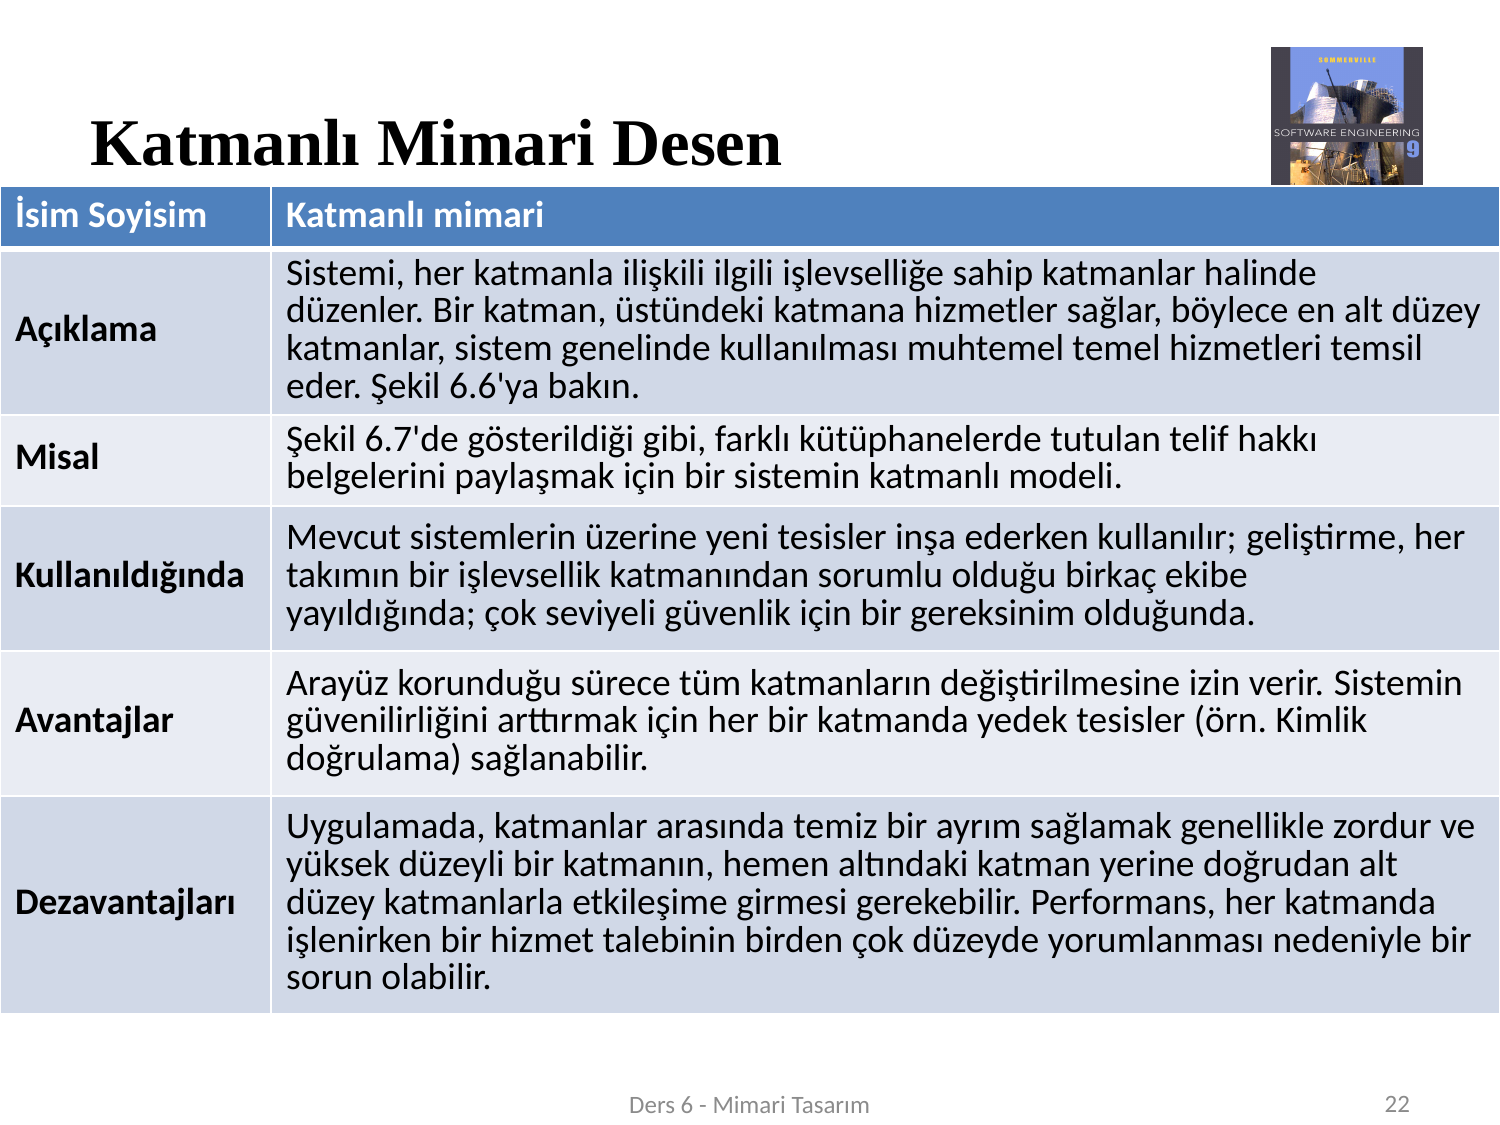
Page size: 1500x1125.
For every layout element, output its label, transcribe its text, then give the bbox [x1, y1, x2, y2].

table_header Katmanlı mimari [272, 187, 1499, 246]
table_cell Dezavantajları [1, 797, 270, 1013]
footer Ders 6 - Mimari Tasarım [512, 1073, 988, 1125]
picture [1272, 47, 1423, 185]
table_header İsim Soyisim [1, 187, 270, 246]
table_cell Avantajlar [1, 652, 270, 795]
table_cell Mevcut sistemlerin üzerine yeni tesisler inşa ederken kullanılır; geliştirme, her takımın bir işlevsellik katmanından sorumlu olduğu birkaç ekibe yayıldığında; çok seviyeli güvenlik için bir gereksinim olduğunda. [272, 507, 1499, 650]
table_cell Sistemi, her katmanla ilişkili ilgili işlevselliğe sahip katmanlar halinde düzenler. Bir katman, üstündeki katmana hizmetler sağlar, böylece en alt düzey katmanlar, sistem genelinde kullanılması muhtemel temel hizmetleri temsil eder. Şekil 6.6'ya bakın. [272, 252, 1499, 414]
table_cell Arayüz korunduğu sürece tüm katmanların değiştirilmesine izin verir. Sistemin güvenilirliğini arttırmak için her bir katmanda yedek tesisler (örn. Kimlik doğrulama) sağlanabilir. [272, 652, 1499, 795]
table_cell Misal [1, 416, 270, 505]
title Katmanlı Mimari Desen [74, 44, 1272, 185]
table_cell Uygulamada, katmanlar arasında temiz bir ayrım sağlamak genellikle zordur ve yüksek düzeyli bir katmanın, hemen altındaki katman yerine doğrudan alt düzey katmanlarla etkileşime girmesi gerekebilir. Performans, her katmanda işlenirken bir hizmet talebinin birden çok düzeyde yorumlanması nedeniyle bir sorun olabilir. [272, 797, 1499, 1013]
slide_number 22 [1074, 1072, 1425, 1125]
table_cell Şekil 6.7'de gösterildiği gibi, farklı kütüphanelerde tutulan telif hakkı belgelerini paylaşmak için bir sistemin katmanlı modeli. [272, 416, 1499, 505]
table_cell Kullanıldığında [1, 507, 270, 650]
table_cell Açıklama [1, 252, 270, 414]
